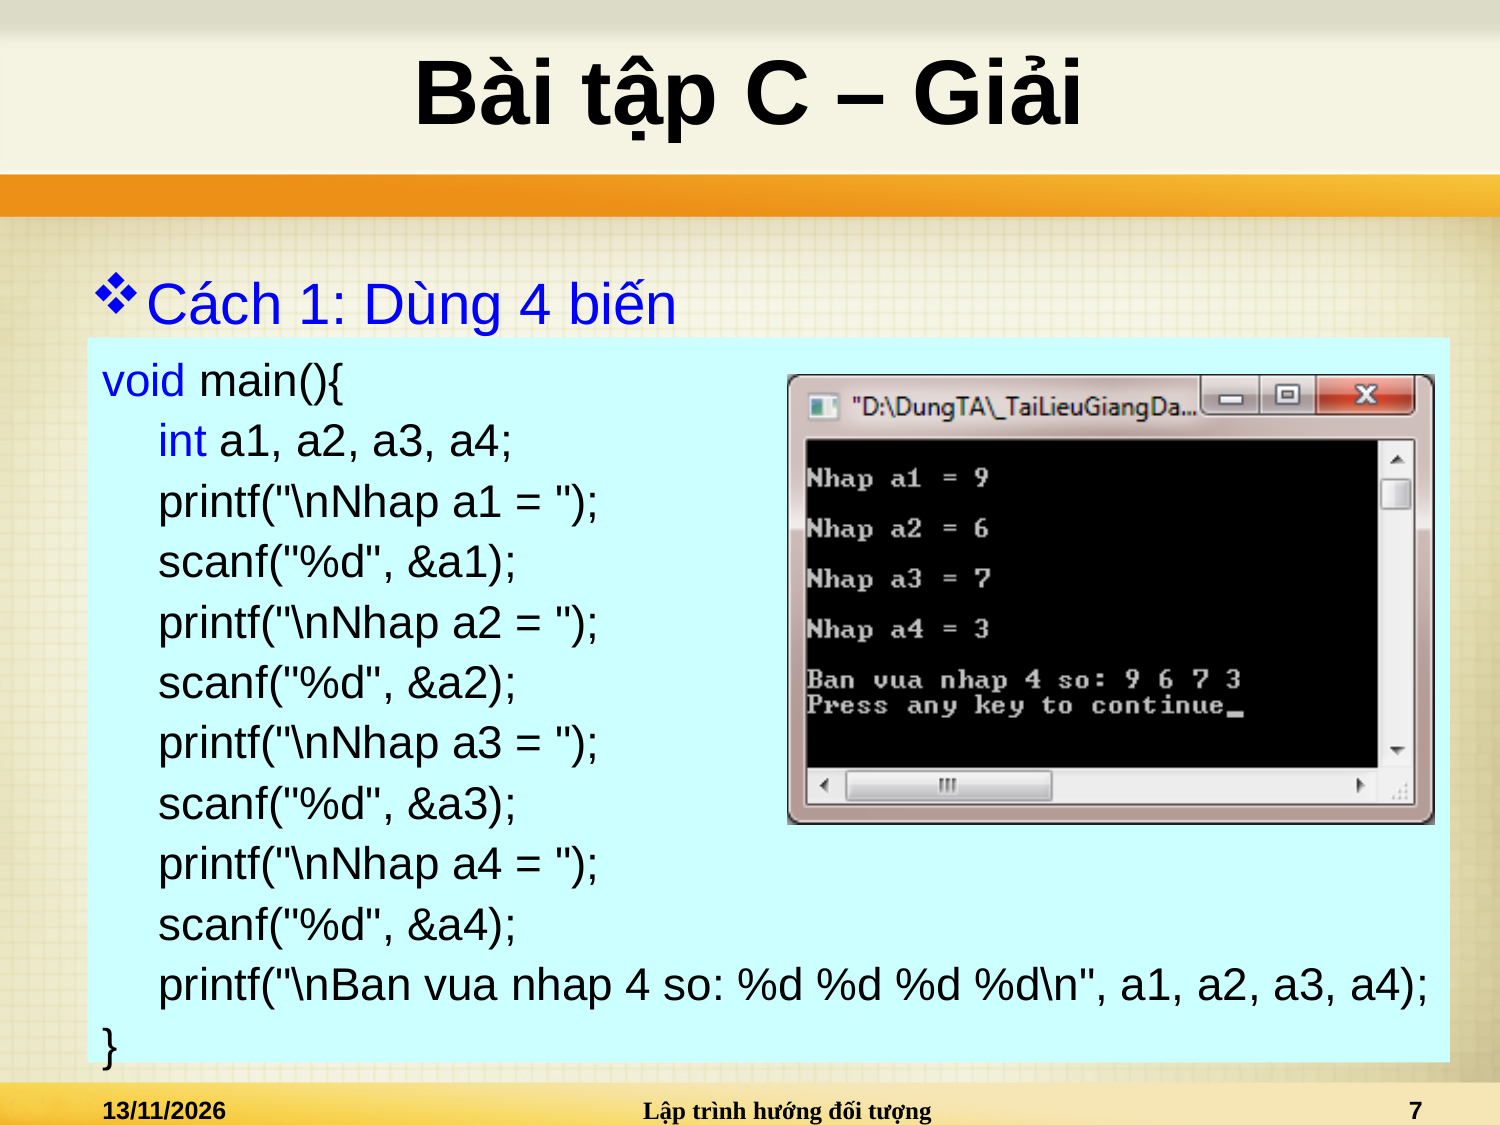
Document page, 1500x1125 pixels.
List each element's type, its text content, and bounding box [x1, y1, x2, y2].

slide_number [87, 1087, 438, 1125]
footer Lập trình hướng đối tượng [549, 1087, 1025, 1125]
text_box void main(){ int a1, a2, a3, a4; printf("\nNhap a1 = "); scanf("%d", &a1); printf("\nNhap a2 = "); scanf("%d", &a2); printf("\nNhap a3 = "); scanf("%d", &a3); printf("\nNhap a4 = "); scanf("%d", &a4); printf("\nBan vua nhap 4 so: %d %d %d %d\n", a1, a2, a3, a4); } [87, 337, 1450, 1063]
slide_number 7 [1087, 1087, 1438, 1125]
picture [0, 175, 1500, 1125]
title Bài tập C – Giải [0, 0, 1500, 175]
list Cách 1: Dùng 4 biến [75, 237, 1450, 1046]
